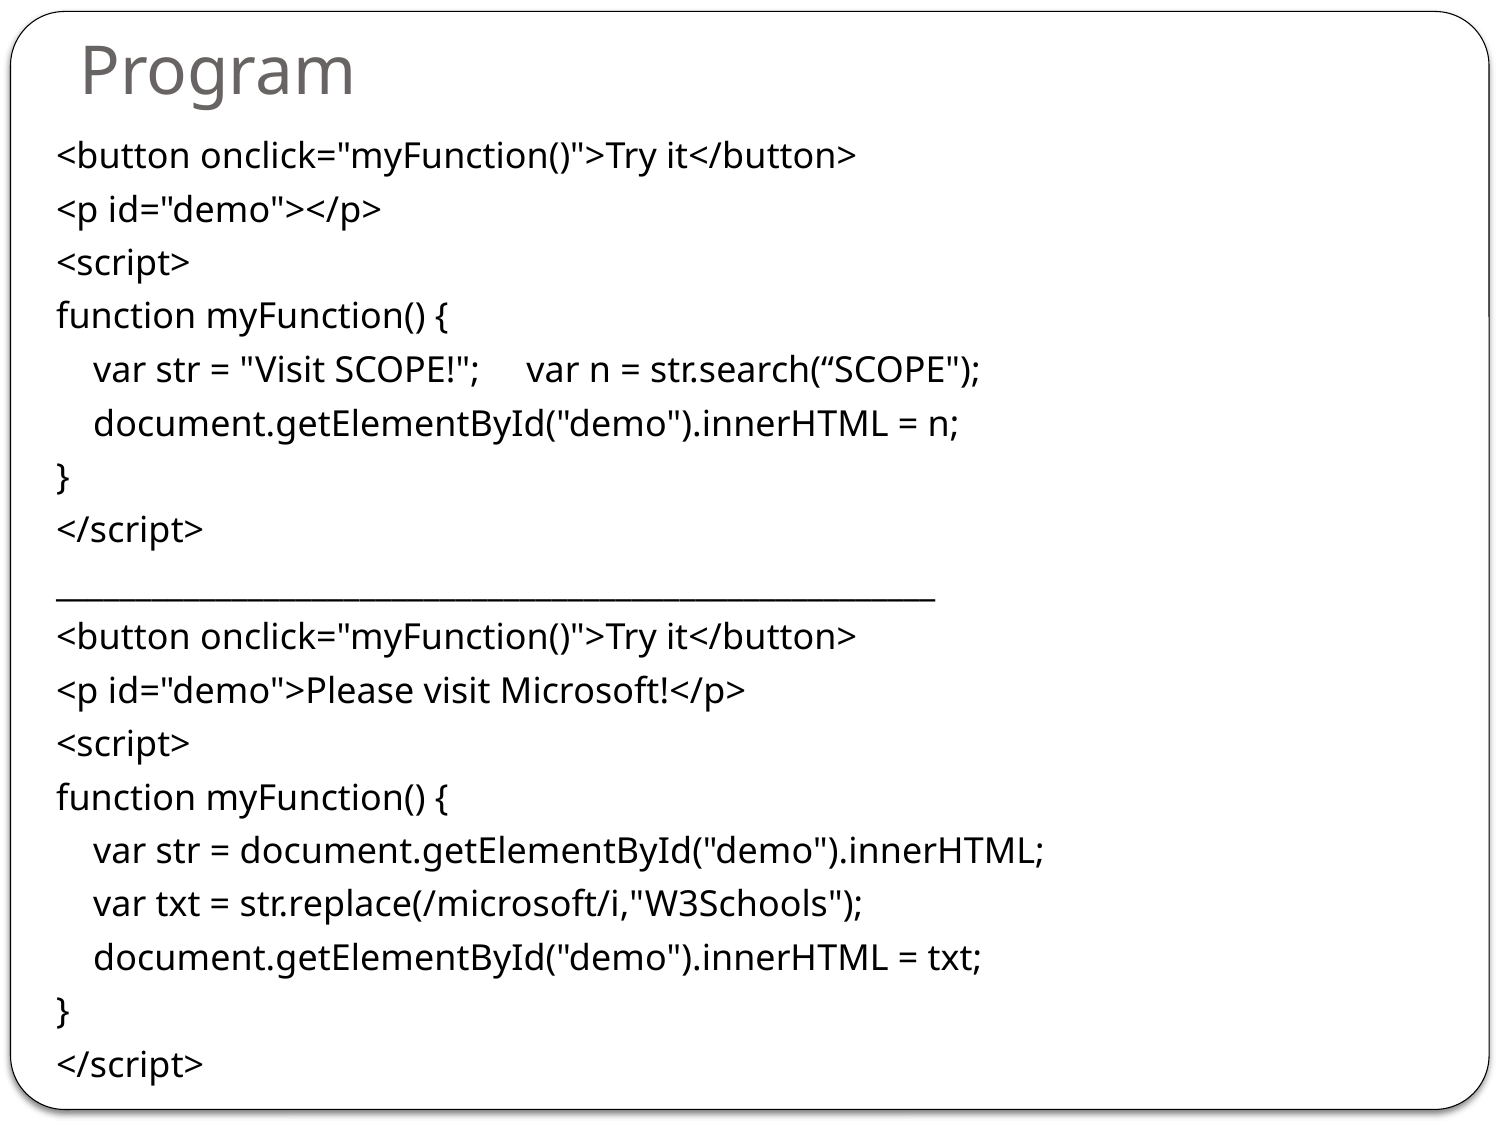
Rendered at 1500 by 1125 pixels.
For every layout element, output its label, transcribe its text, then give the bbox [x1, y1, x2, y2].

list <button onclick="myFunction()">Try it</button> <p id="demo"></p> <script> function myFunction() { var str = "Visit SCOPE!"; var n = str.search(“SCOPE"); document.getElementById("demo").innerHTML = n; } </script> _______________________________________________________ <button onclick="myFunction()">Try it</button> <p id="demo">Please visit Microsoft!</p> <script> function myFunction() { var str = document.getElementById("demo").innerHTML; var txt = str.replace(/microsoft/i,"W3Schools"); document.getElementById("demo").innerHTML = txt; } </script> [41, 125, 1164, 1094]
title Program [64, 19, 1340, 124]
